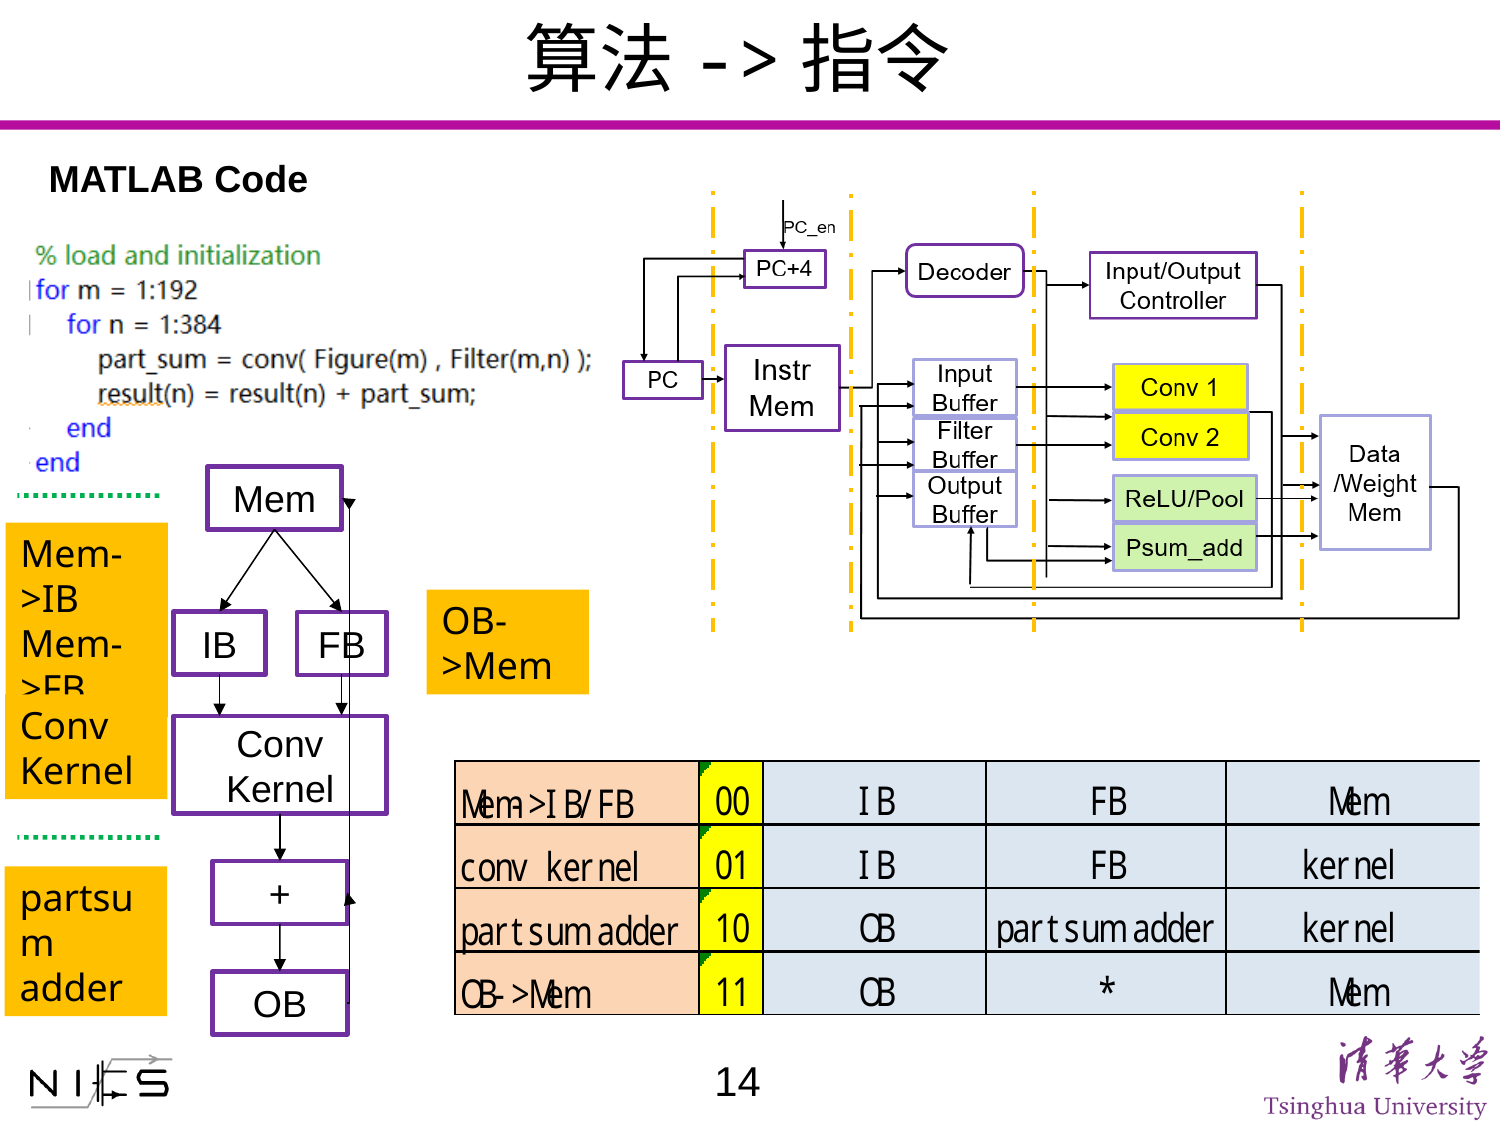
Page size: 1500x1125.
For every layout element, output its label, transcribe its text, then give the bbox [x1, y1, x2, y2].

picture [1262, 1093, 1488, 1121]
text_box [341, 497, 348, 1004]
text_box MATLAB Code [17, 155, 340, 200]
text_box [274, 529, 336, 613]
picture [453, 759, 1483, 1018]
text_box IB [171, 610, 268, 677]
text_box Mem->IB Mem->FB [5, 522, 168, 694]
title 算法->指令 [62, 0, 1413, 151]
text_box + [211, 859, 336, 926]
text_box Conv Kernel [171, 714, 336, 816]
picture [611, 185, 1481, 632]
slide_number 14 [562, 1046, 913, 1125]
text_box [219, 529, 272, 612]
text_box partsum adder [4, 866, 168, 1017]
text_box OB->Mem [426, 589, 589, 695]
text_box Conv Kernel [352, 714, 389, 816]
text_box FB [352, 610, 389, 677]
picture [28, 232, 603, 512]
text_box Mem [205, 520, 336, 531]
picture [0, 1037, 200, 1125]
picture [1337, 1034, 1488, 1085]
text_box OB [211, 969, 349, 1036]
text_box FB [295, 621, 336, 677]
text_box Conv Kernel [5, 694, 168, 800]
